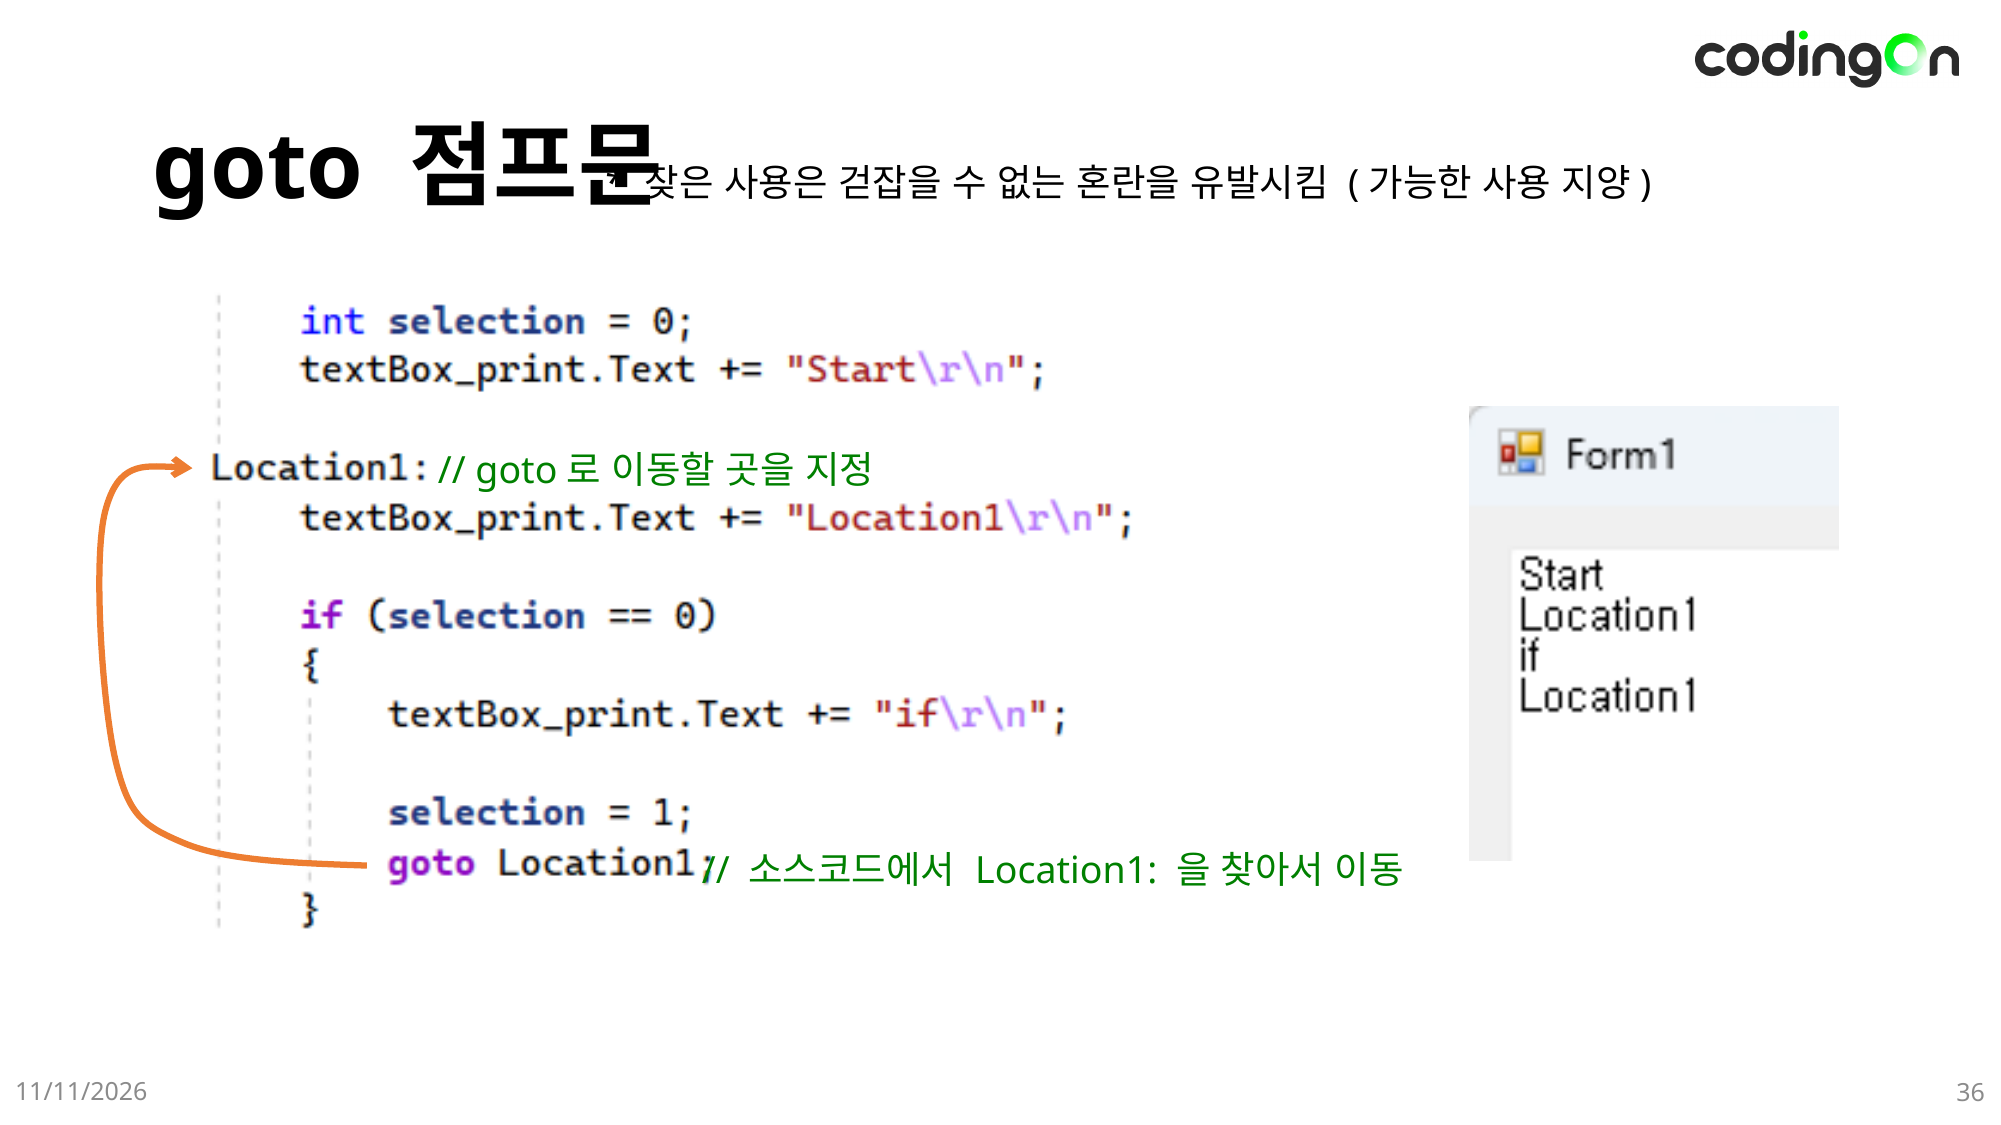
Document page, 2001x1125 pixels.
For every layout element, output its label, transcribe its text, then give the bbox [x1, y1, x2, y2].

title goto 점프문 [137, 59, 1863, 278]
text_box // 소스코드에서 Location1: 을 찾아서 이동 [1178, 838, 1419, 899]
text_box [98, 460, 185, 845]
picture [185, 289, 1178, 933]
picture [1469, 406, 1839, 861]
picture [1695, 30, 1959, 88]
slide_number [0, 1062, 450, 1123]
text_box * 잦은 사용은 걷잡을 수 없는 혼란을 유발시킴 (가능한 사용 지양) [590, 152, 1666, 212]
slide_number 36 [1550, 1063, 2000, 1124]
